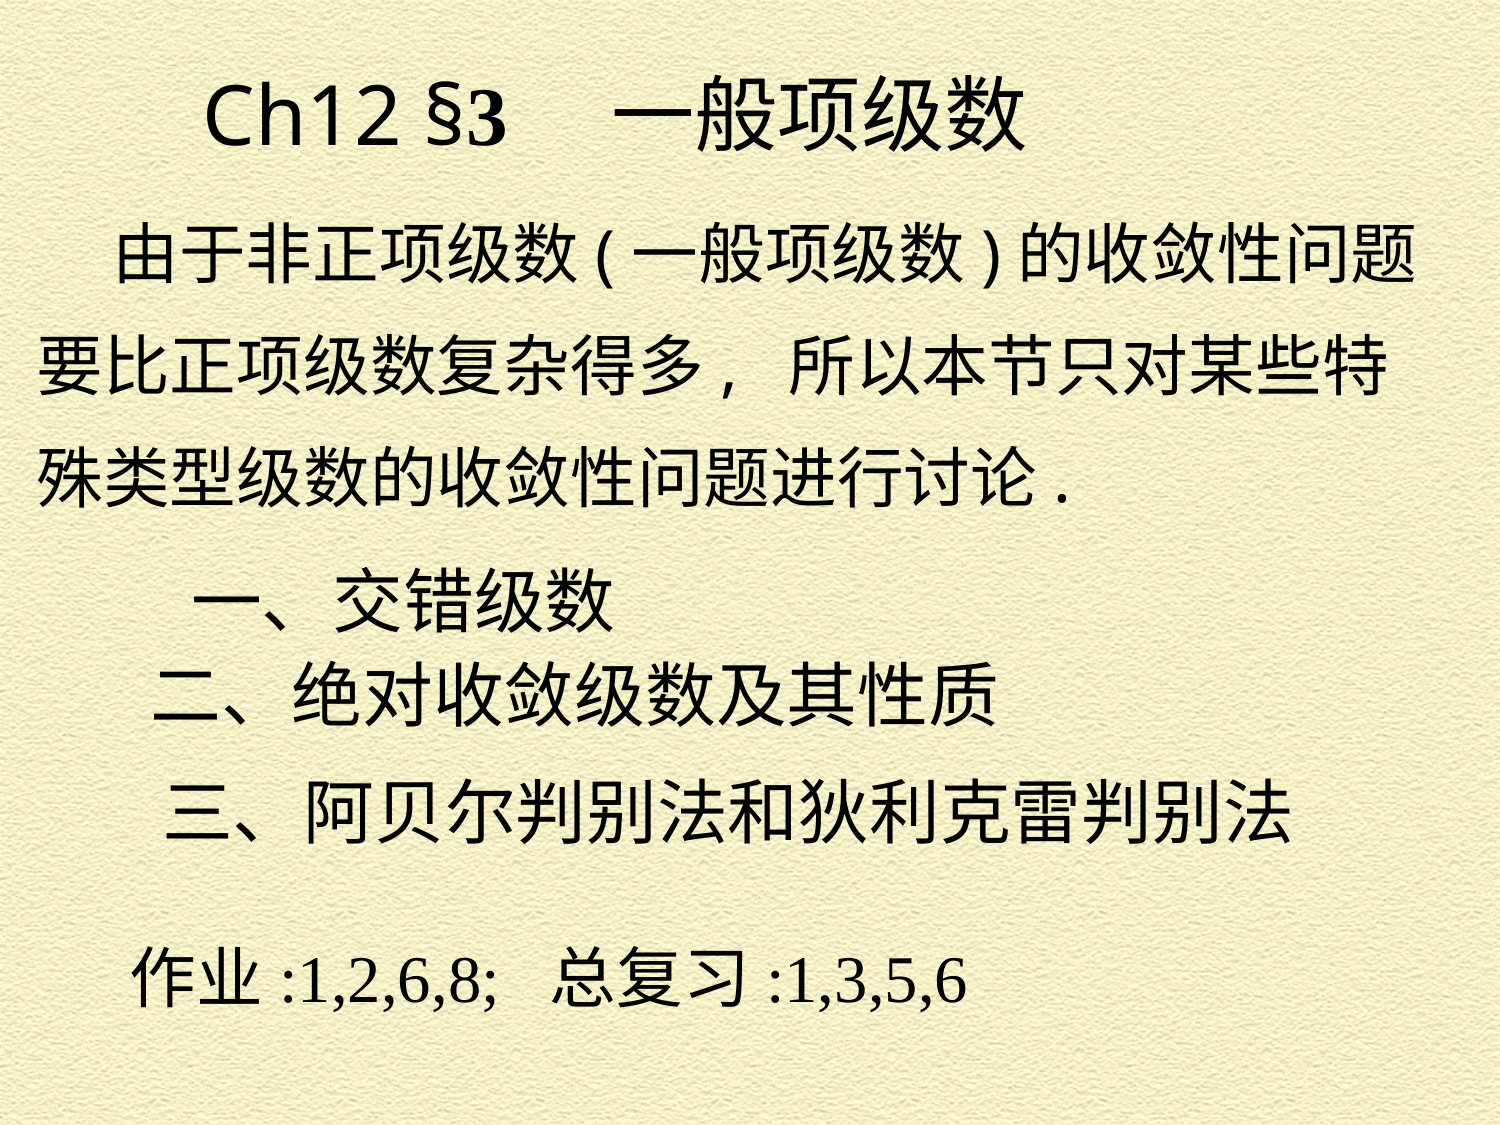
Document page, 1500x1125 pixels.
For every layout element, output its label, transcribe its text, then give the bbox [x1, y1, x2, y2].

text_box 作业:1,2,6,8; 总复习:1,3,5,6 [76, 928, 1022, 1024]
picture [0, 0, 1500, 1125]
text_box Ch12 §3 一般项级数 [182, 55, 1085, 170]
text_box 由于非正项级数(一般项级数)的收敛性问题 要比正项级数复杂得多, 所以本节只对某些特 殊类型级数的收敛性问题进行讨论. [21, 172, 1433, 524]
text_box 三、阿贝尔判别法和狄利克雷判别法 [147, 751, 1363, 860]
text_box 二、绝对收敛级数及其性质 [135, 609, 1032, 744]
text_box 一、交错级数 [176, 515, 691, 609]
